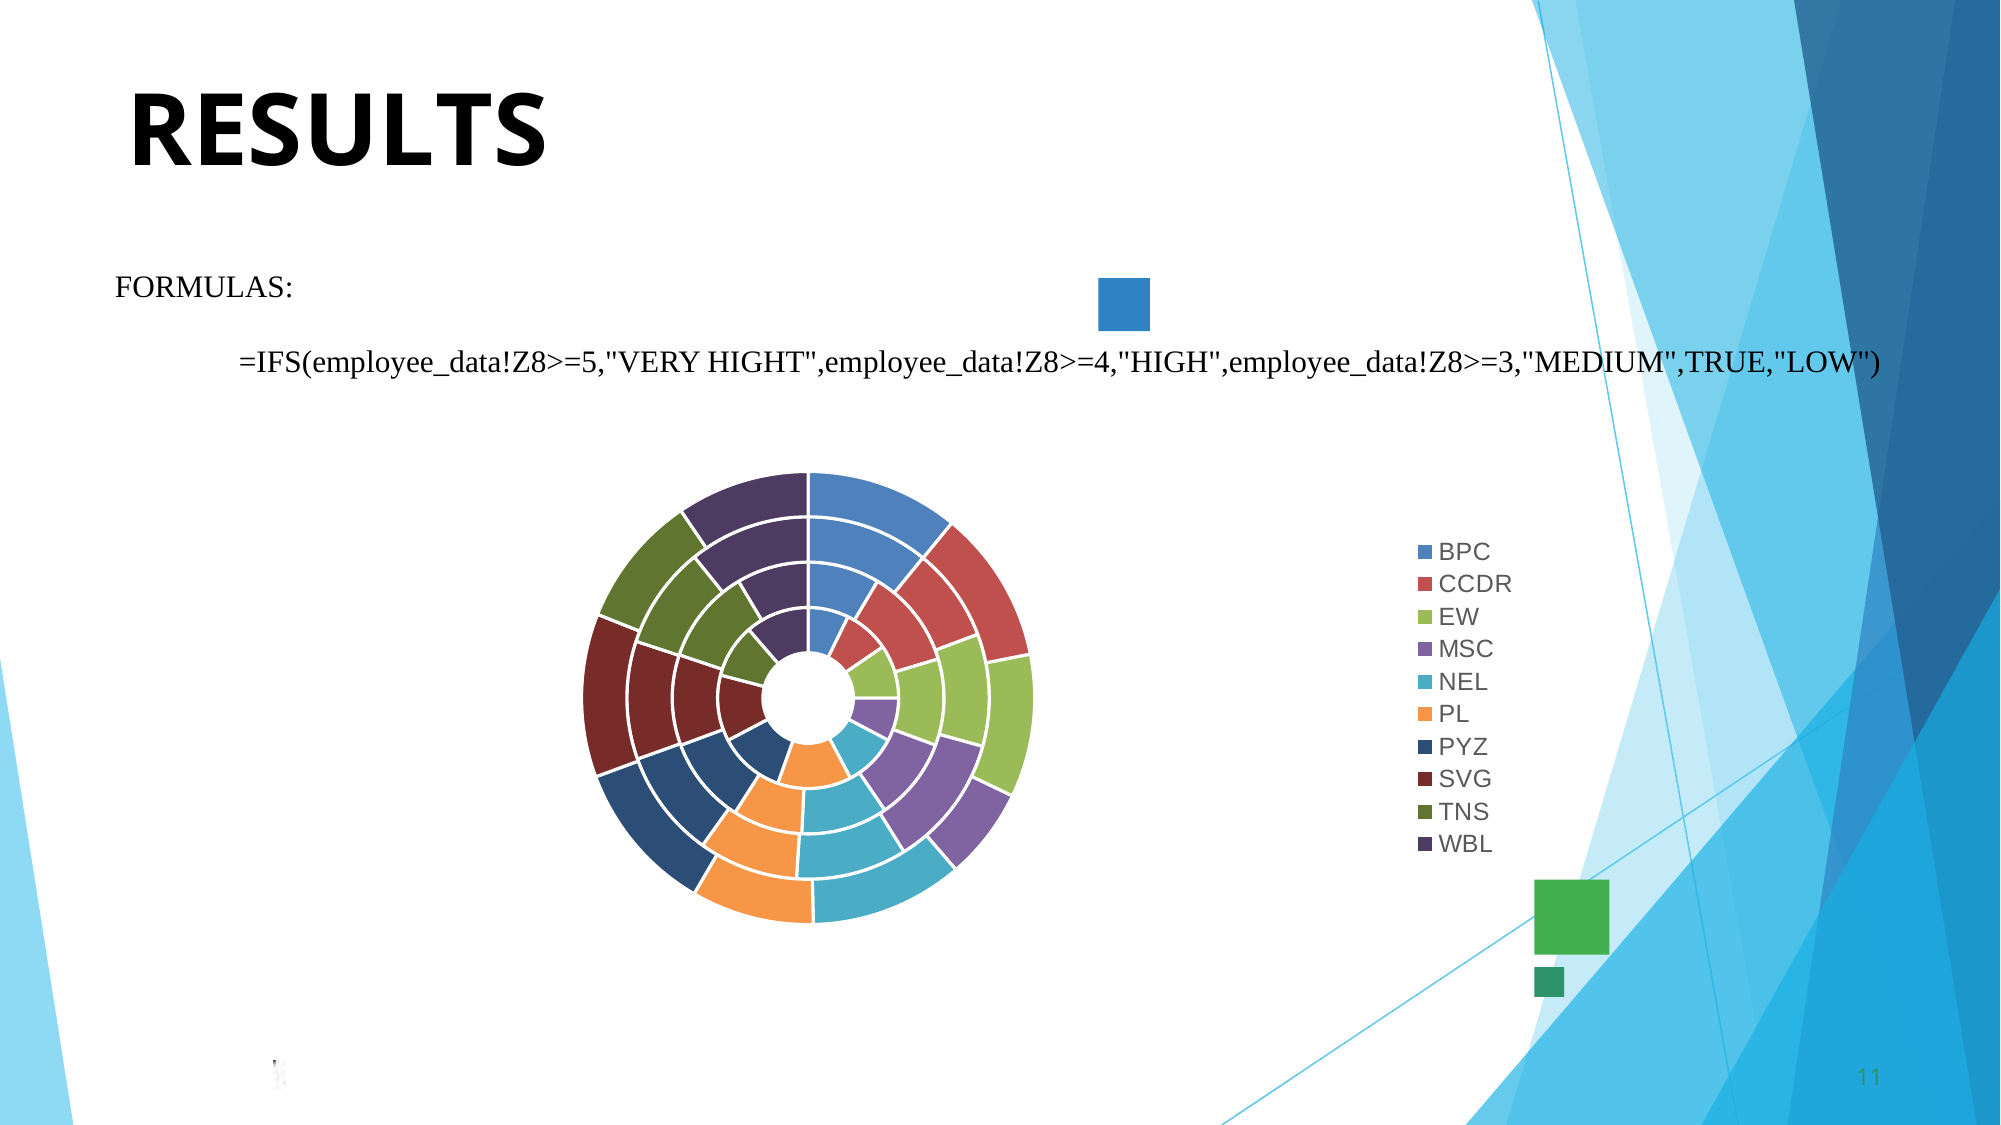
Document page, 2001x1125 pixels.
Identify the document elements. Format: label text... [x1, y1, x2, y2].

picture [273, 1060, 286, 1090]
chart [206, 462, 1535, 935]
list FORMULAS: =IFS(employee_data!Z8>=5,"VERY HIGHT",employee_data!Z8>=4,"HIGH",employee_data!Z8>=3,"MEDIUM",TRUE,"LOW") [99, 258, 1901, 388]
title RESULTS [123, 62, 1877, 254]
text_box [1534, 967, 1565, 997]
text_box [1534, 879, 1610, 955]
text_box 11 [1849, 1061, 1888, 1095]
